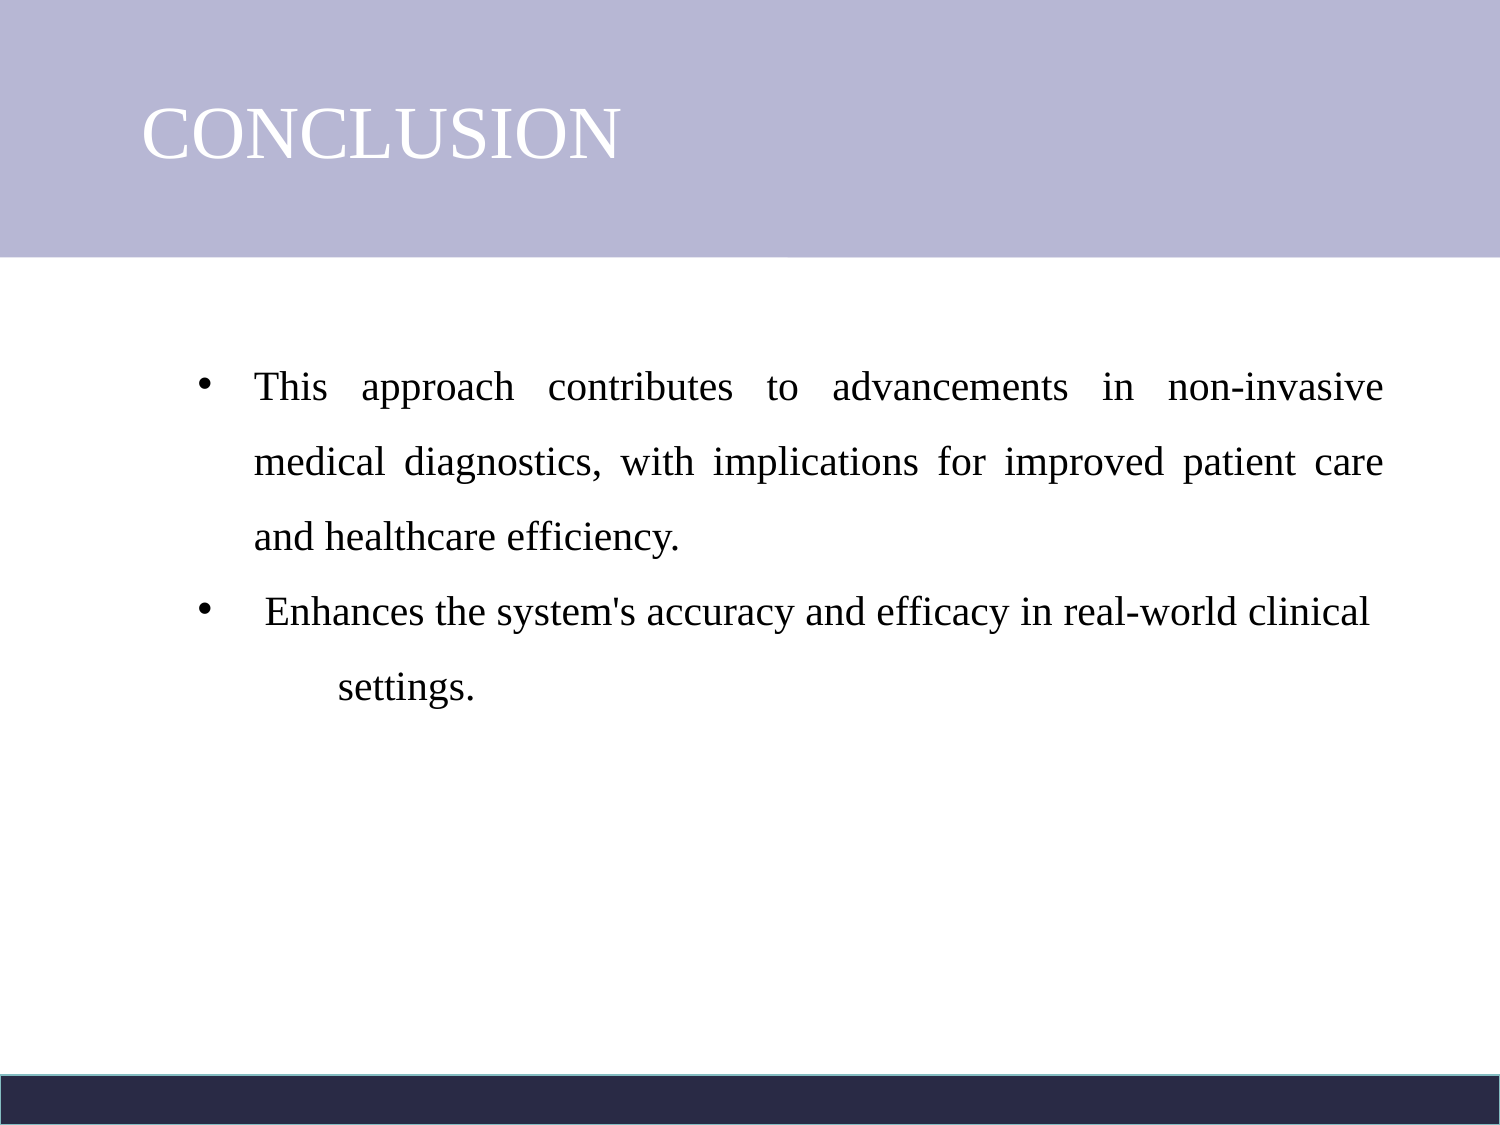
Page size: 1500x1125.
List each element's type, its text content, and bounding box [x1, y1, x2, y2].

text_box CONCLUSION [0, 0, 1500, 258]
text_box [0, 1074, 1500, 1125]
text_box This approach contributes to advancements in non-invasive medical diagnostics, with implications for improved patient care and healthcare efficiency. Enhances the system's accuracy and efficacy in real-world clinical settings. [182, 326, 1400, 791]
